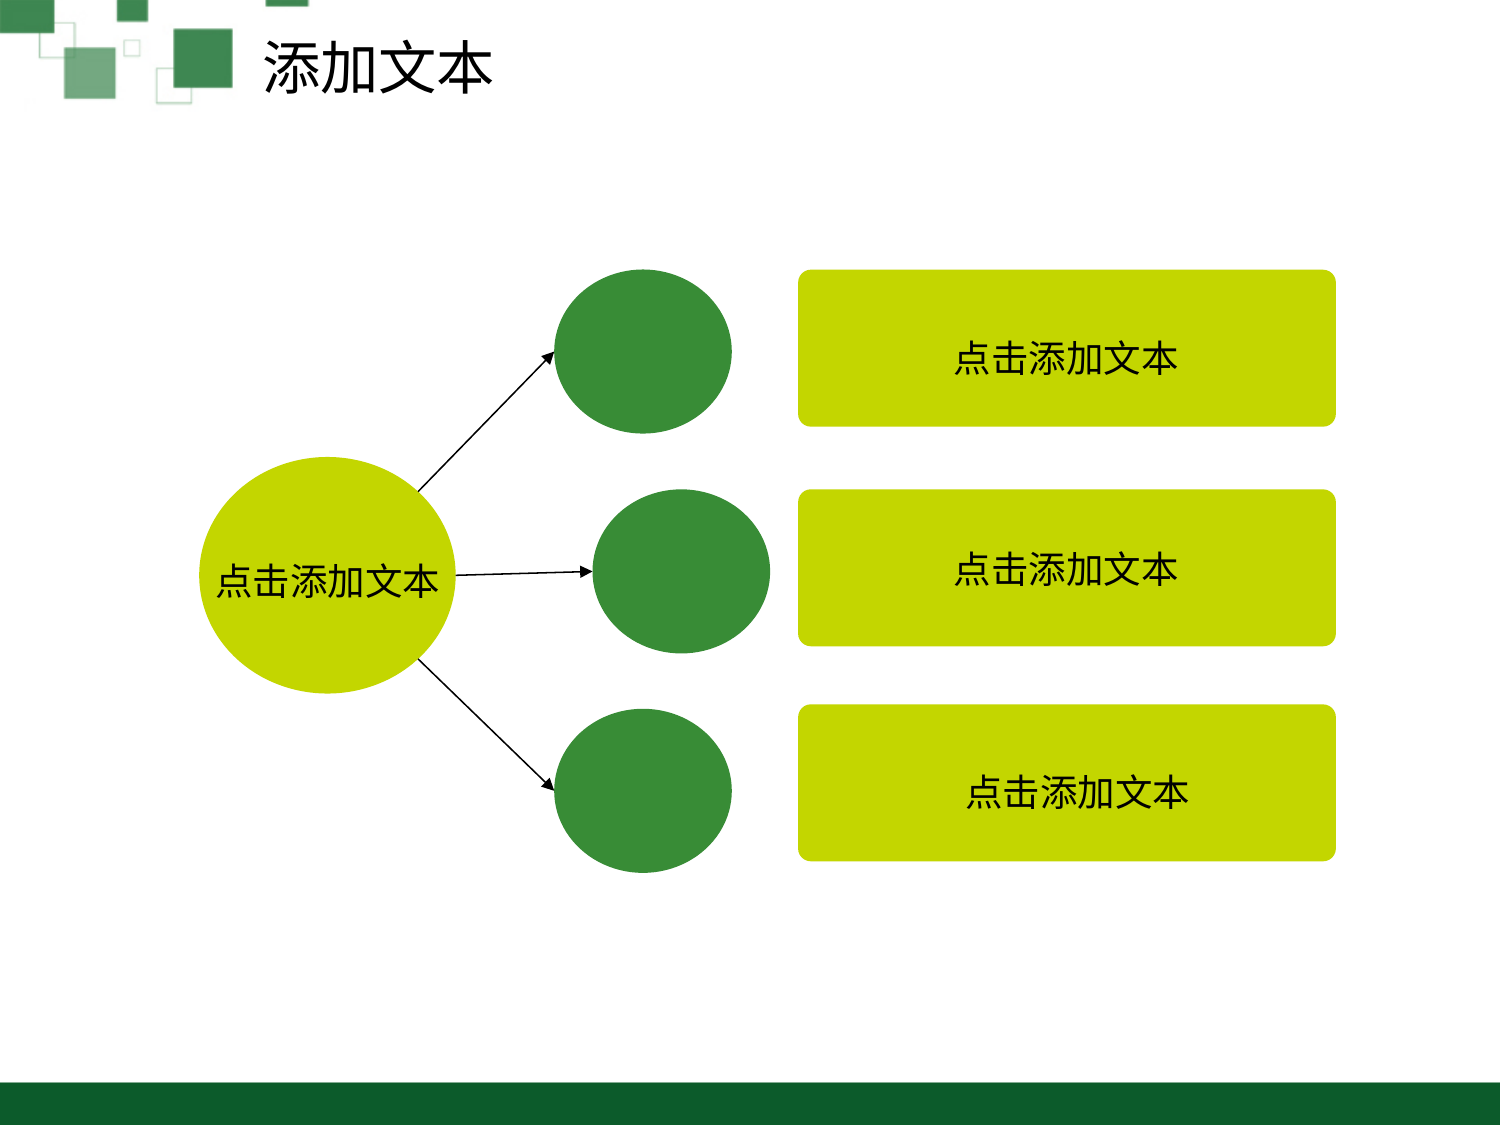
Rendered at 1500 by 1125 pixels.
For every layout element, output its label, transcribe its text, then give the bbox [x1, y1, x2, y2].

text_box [198, 269, 1337, 874]
text_box 添加文本 [247, 23, 511, 109]
picture [0, 0, 1500, 1125]
